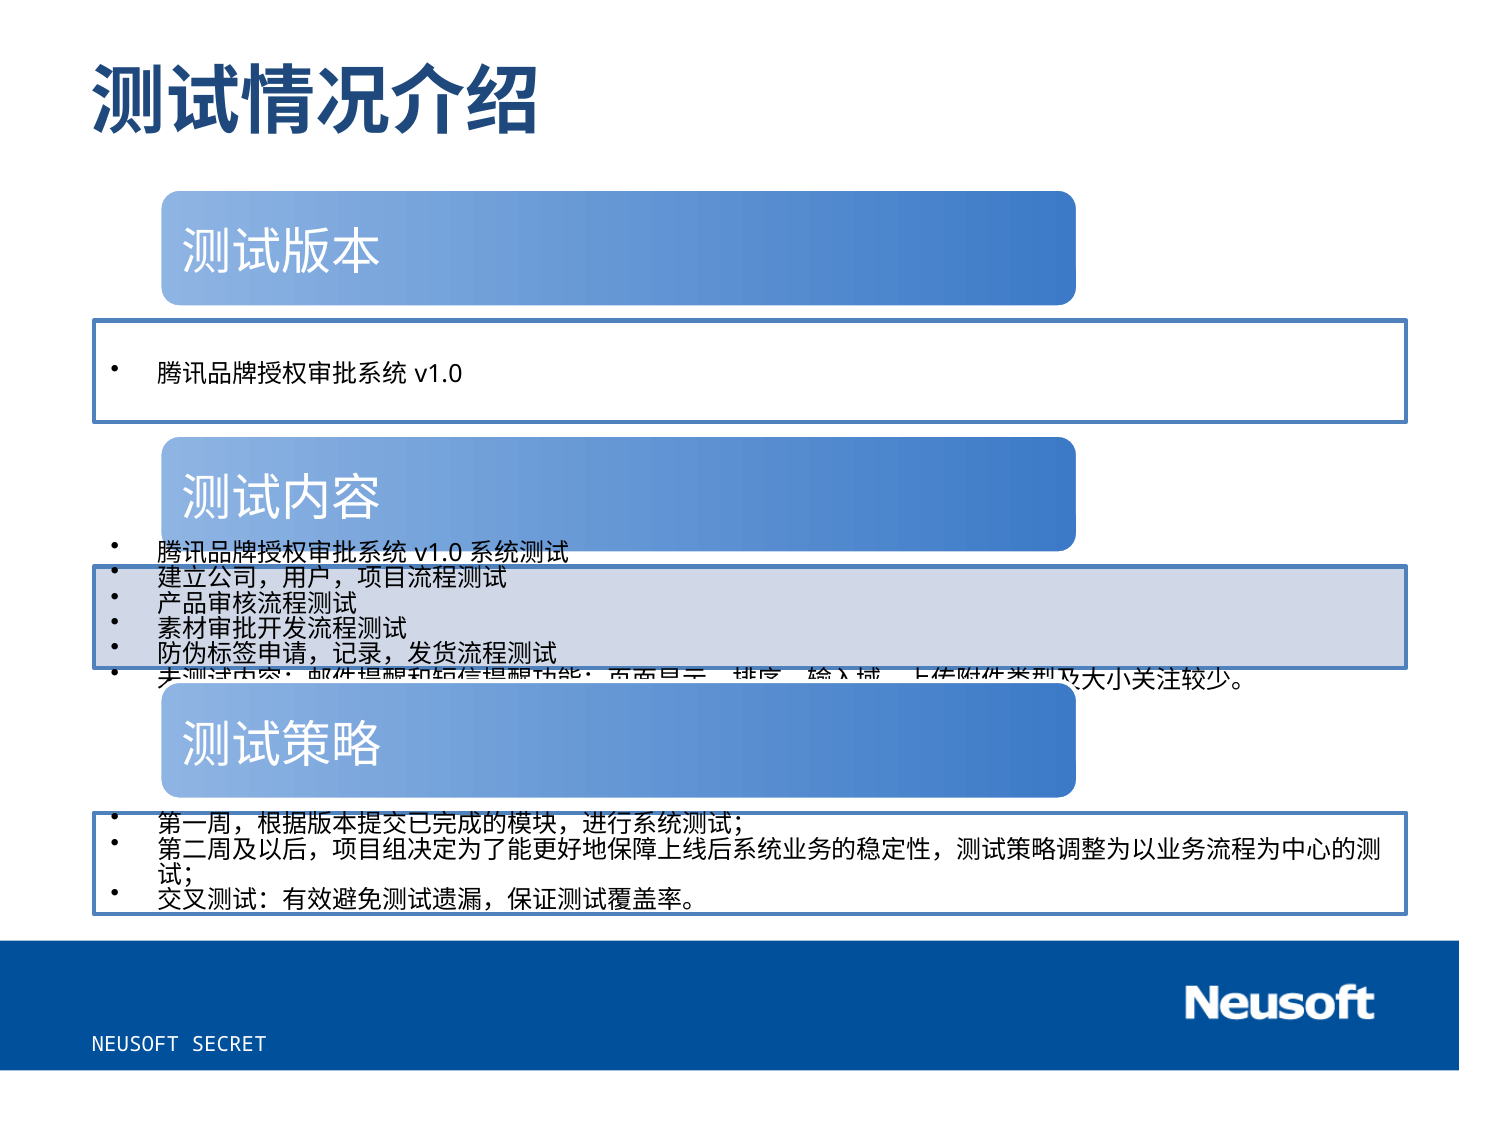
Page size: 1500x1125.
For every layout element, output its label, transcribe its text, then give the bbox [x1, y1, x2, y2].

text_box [93, 175, 1407, 915]
picture [1175, 983, 1376, 1024]
title 测试情况介绍 [74, 44, 1188, 162]
